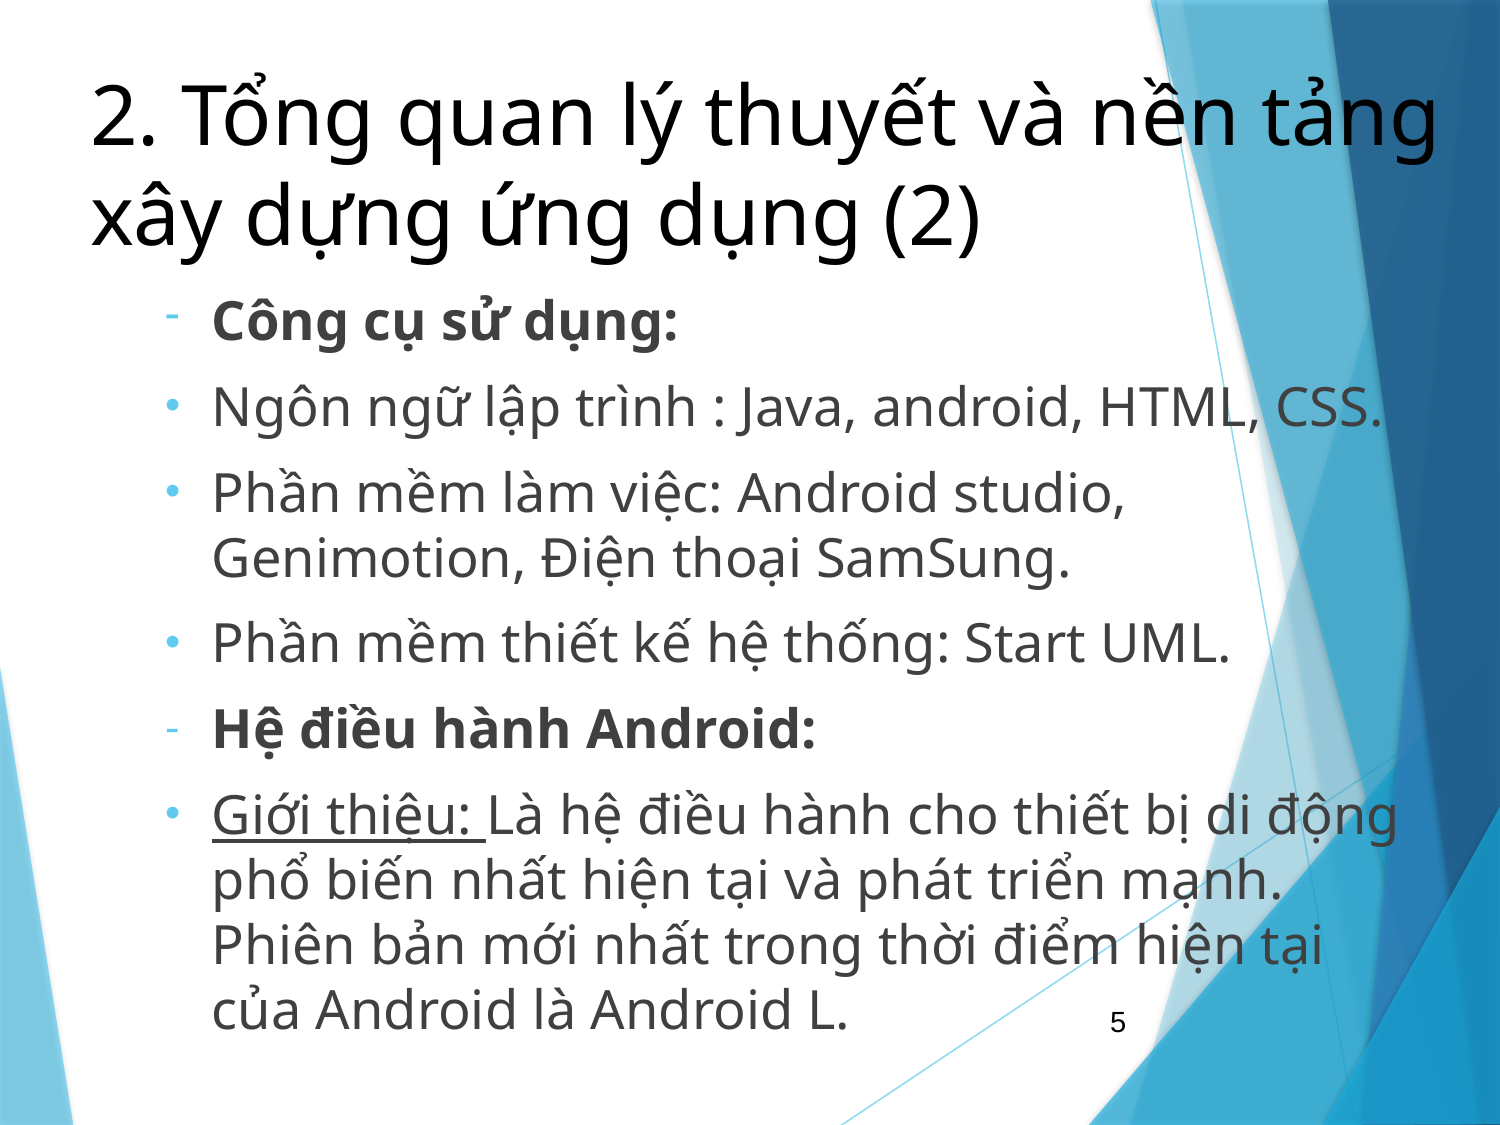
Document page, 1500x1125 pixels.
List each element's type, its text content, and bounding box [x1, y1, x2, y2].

title 2. Tổng quan lý thuyết và nền tảng xây dựng ứng dụng (2) [75, 54, 1483, 268]
slide_number 5 [1057, 991, 1142, 1051]
list Công cụ sử dụng: Ngôn ngữ lập trình : Java, android, HTML, CSS. Phần mềm làm việc: Android studio, Genimotion, Điện thoại SamSung. Phần mềm thiết kế hệ thống: Start UML. Hệ điều hành Android: Giới thiệu: Là hệ điều hành cho thiết bị di động phổ biến nhất hiện tại và phát triển mạnh. Phiên bản mới nhất trong thời điểm hiện tại của Android là Android L. [75, 278, 1425, 1094]
